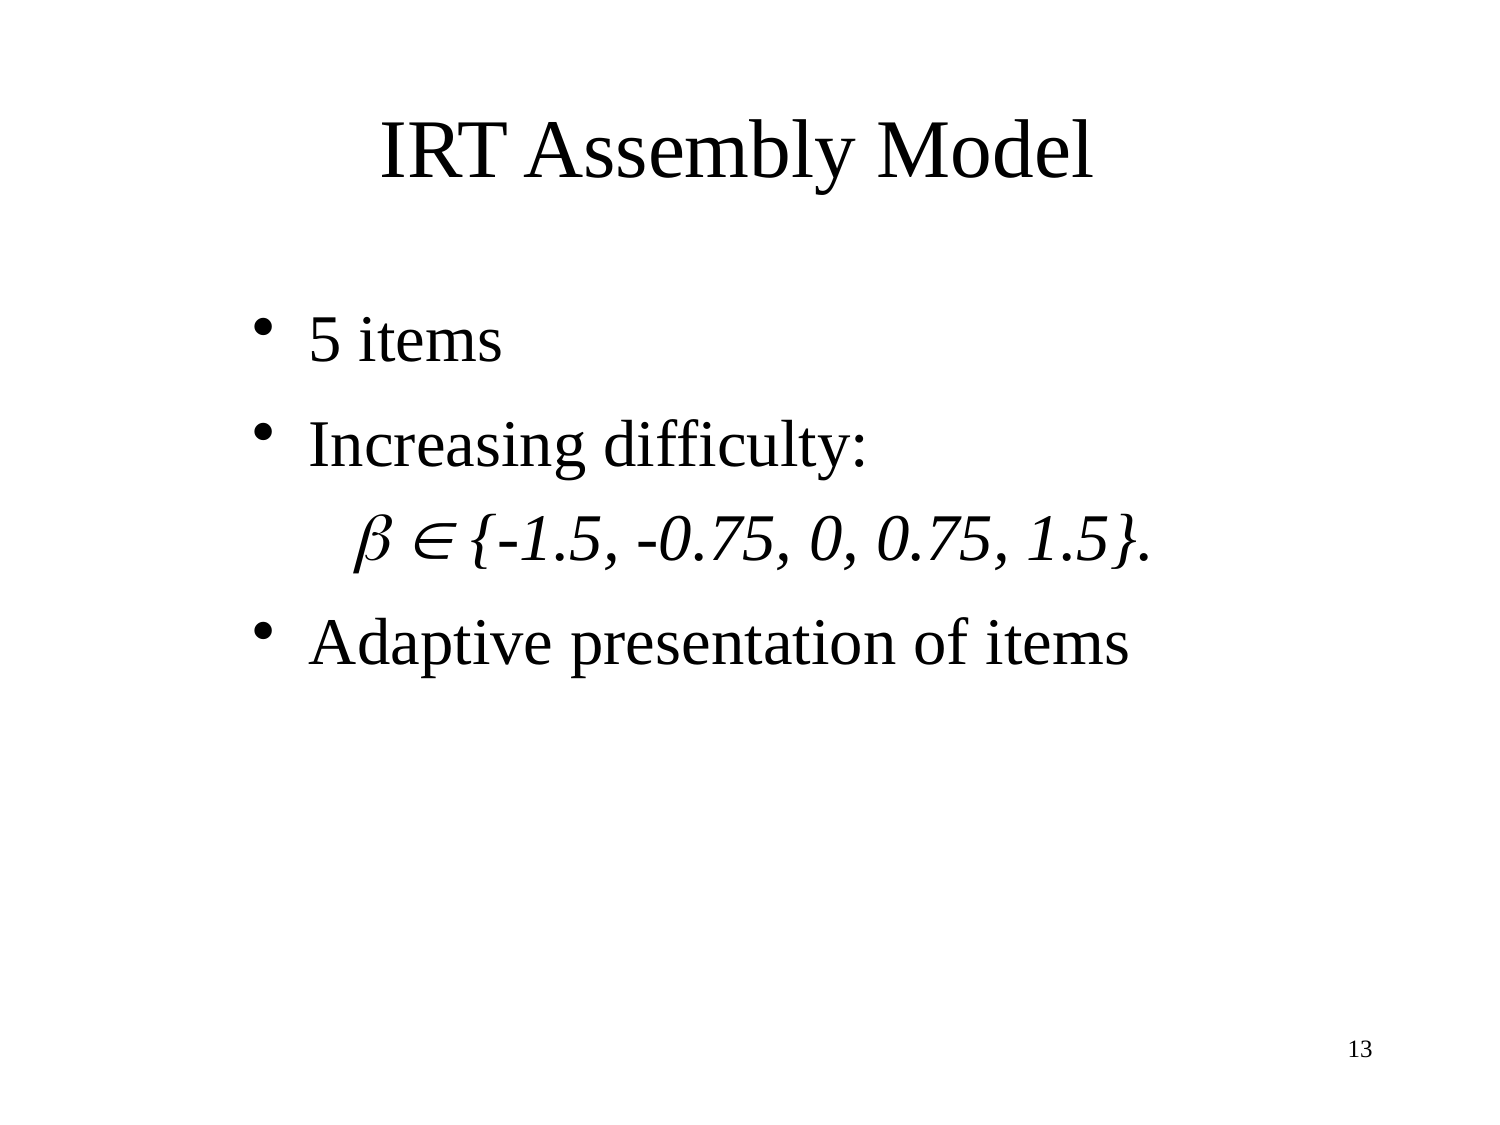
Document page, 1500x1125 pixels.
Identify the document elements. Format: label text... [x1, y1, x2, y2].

title IRT Assembly Model [99, 50, 1375, 238]
slide_number 13 [1074, 1024, 1388, 1101]
list 5 items Increasing difficulty:   {-1.5, -0.75, 0, 0.75, 1.5}. Adaptive presentation of items [237, 287, 1250, 913]
